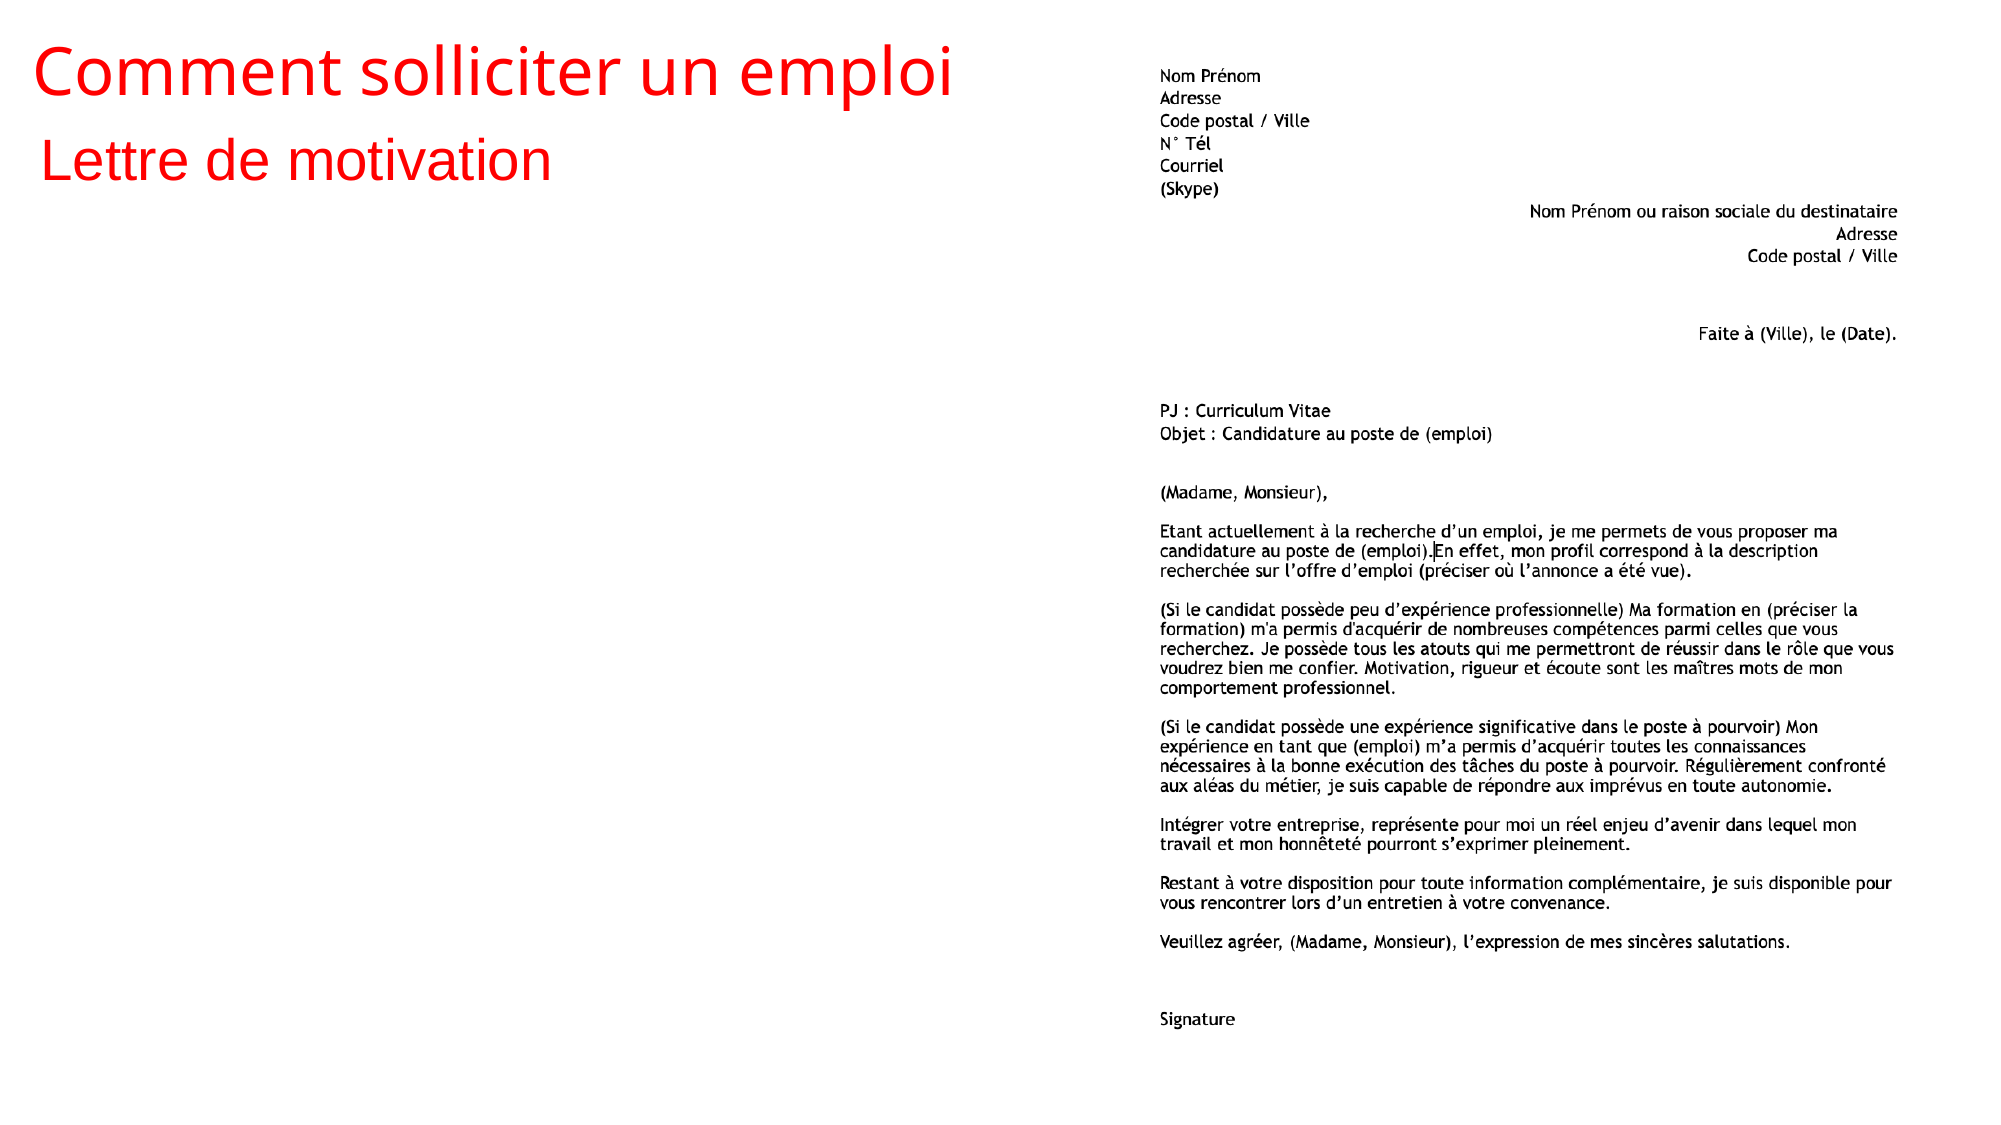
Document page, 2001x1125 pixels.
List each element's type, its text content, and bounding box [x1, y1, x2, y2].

text_box Lettre de motivation [25, 114, 1030, 200]
text_box Comment solliciter un emploi [17, 30, 1940, 145]
picture [1113, 33, 1968, 1095]
